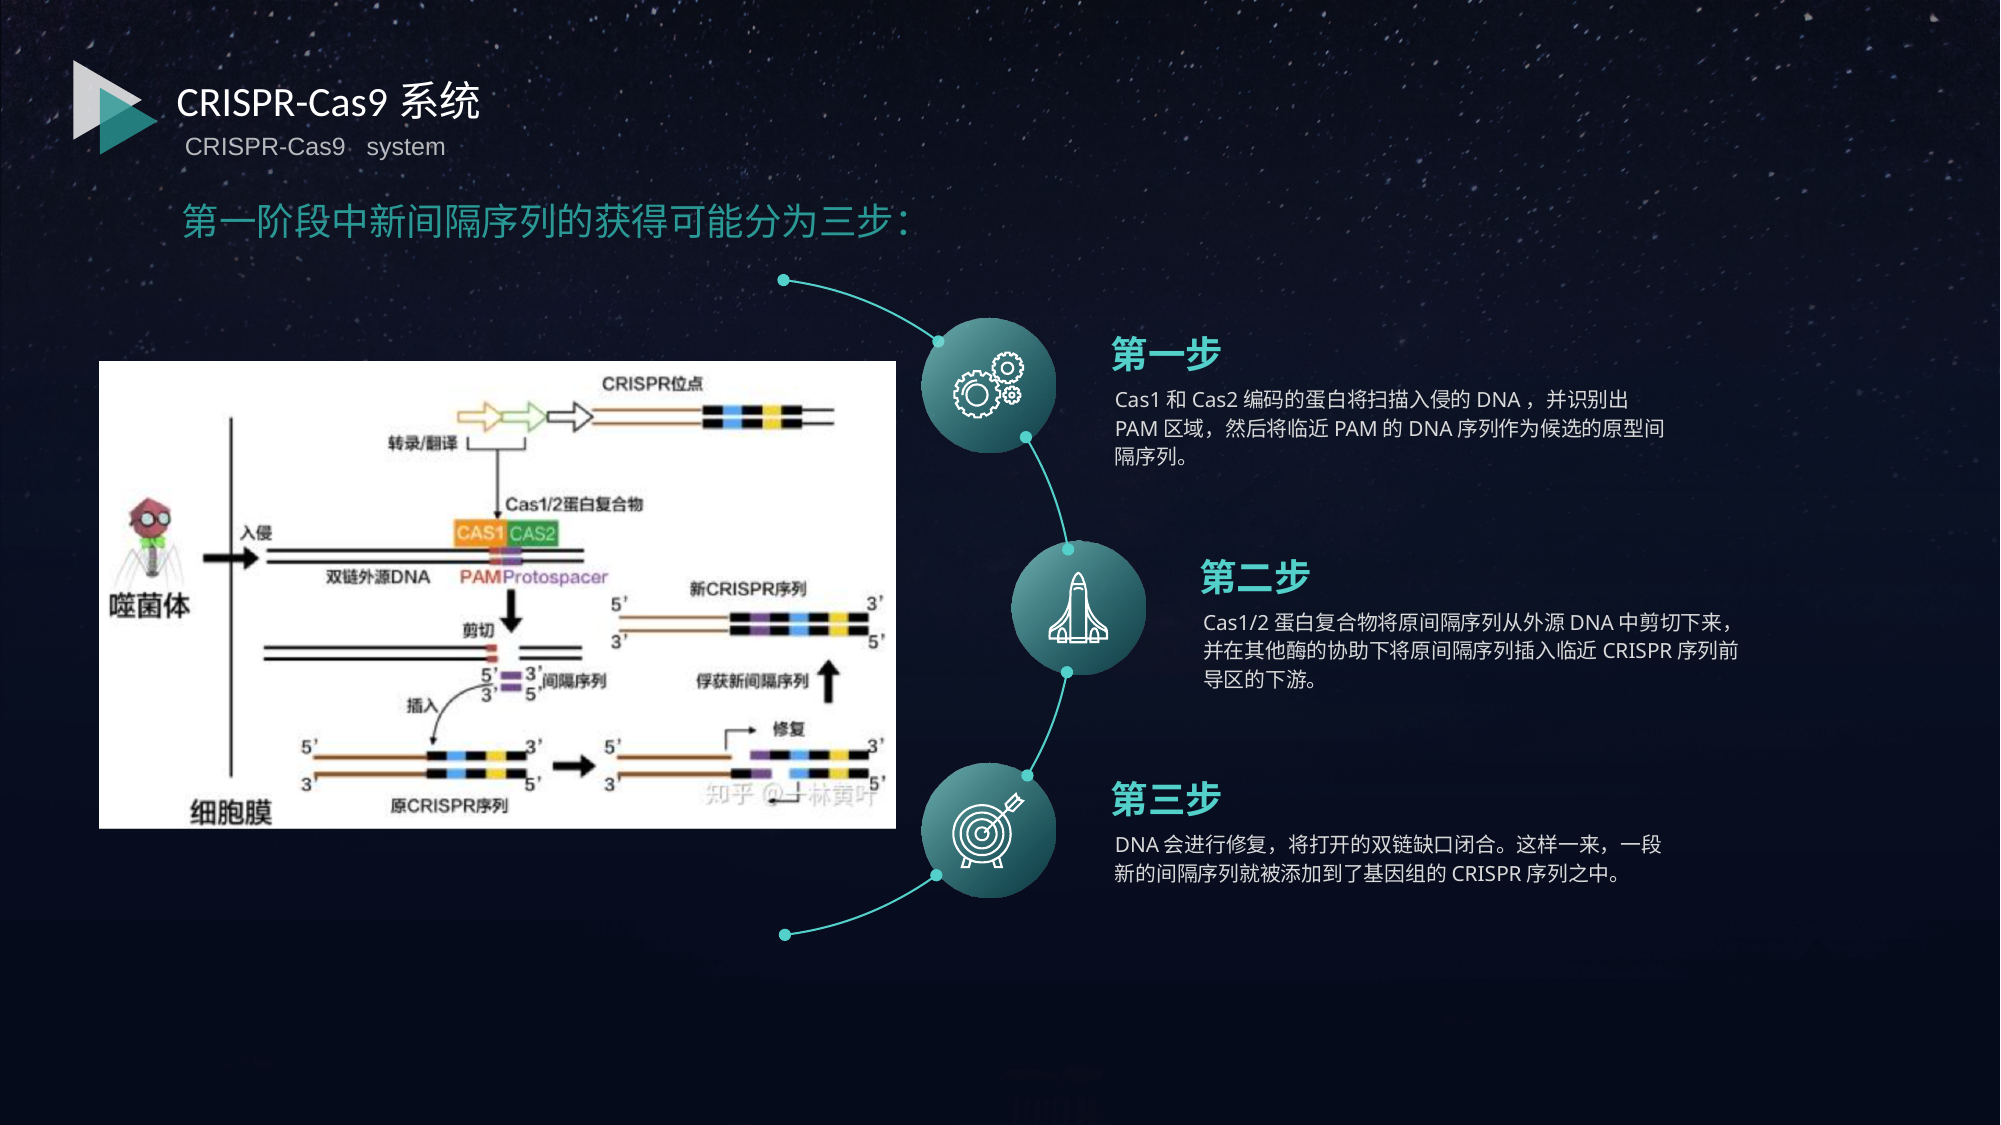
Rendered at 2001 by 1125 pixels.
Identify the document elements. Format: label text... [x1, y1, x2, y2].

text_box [413, 277, 1146, 938]
text_box CRISPR-Cas9 system [169, 122, 699, 168]
text_box 第一阶段中新间隔序列的获得可能分为三步： [166, 190, 1167, 251]
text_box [1146, 768, 1865, 886]
picture [0, 0, 2000, 1125]
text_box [1184, 546, 1796, 693]
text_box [1146, 323, 1865, 441]
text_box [73, 60, 158, 155]
text_box CRISPR-Cas9系统 [161, 67, 506, 132]
